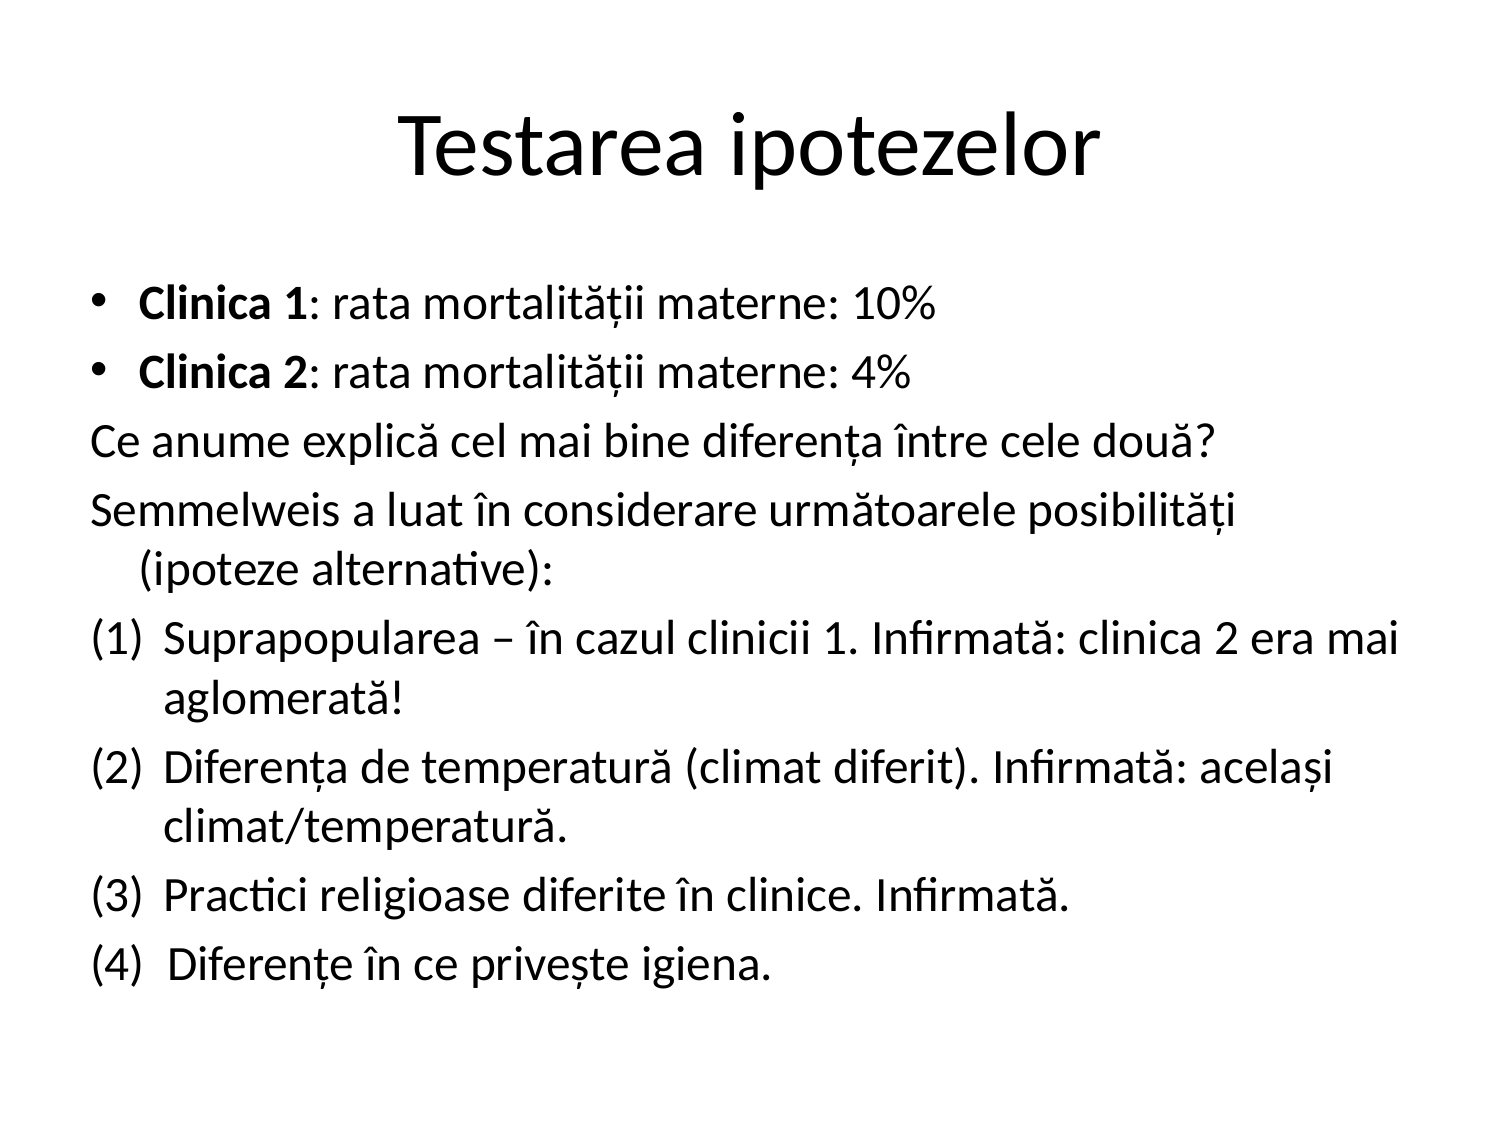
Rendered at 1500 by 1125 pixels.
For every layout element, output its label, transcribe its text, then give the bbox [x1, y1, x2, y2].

title Testarea ipotezelor [75, 45, 1425, 233]
list Clinica 1: rata mortalității materne: 10% Clinica 2: rata mortalității materne: 4% Ce anume explică cel mai bine diferența între cele două? Semmelweis a luat în considerare următoarele posibilități (ipoteze alternative): Suprapopularea – în cazul clinicii 1. Infirmată: clinica 2 era mai aglomerată! Diferența de temperatură (climat diferit). Infirmată: același climat/temperatură. Practici religioase diferite în clinice. Infirmată. (4) Diferențe în ce privește igiena. [75, 262, 1425, 1005]
